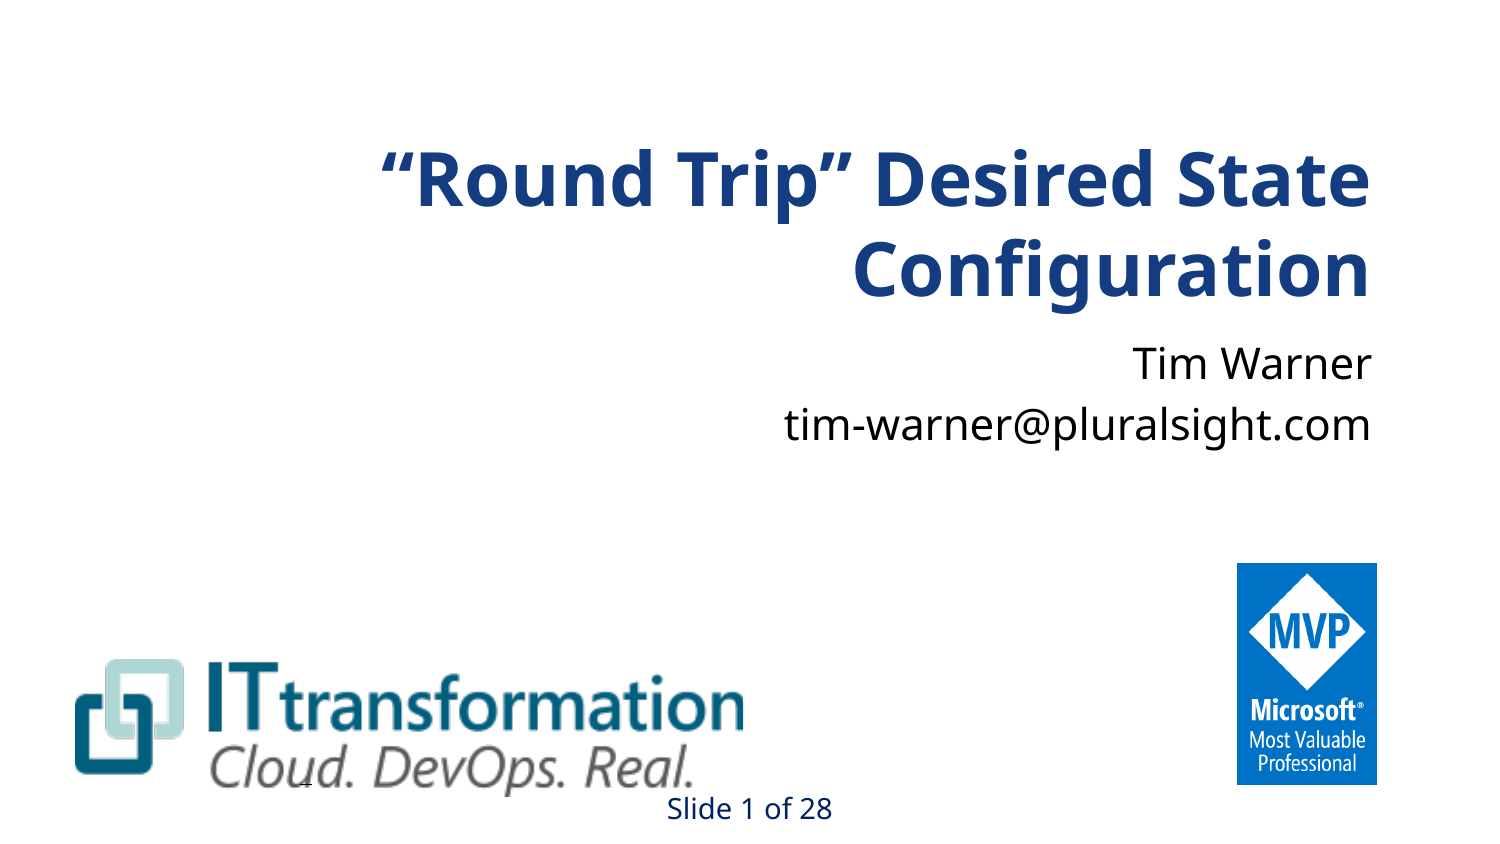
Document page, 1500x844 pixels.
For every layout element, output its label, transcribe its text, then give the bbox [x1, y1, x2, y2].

subtitle Tim Warner tim-warner@pluralsight.com [337, 327, 1388, 488]
picture [1237, 563, 1377, 785]
title “Round Trip” Desired State Configuration [112, 65, 1388, 319]
